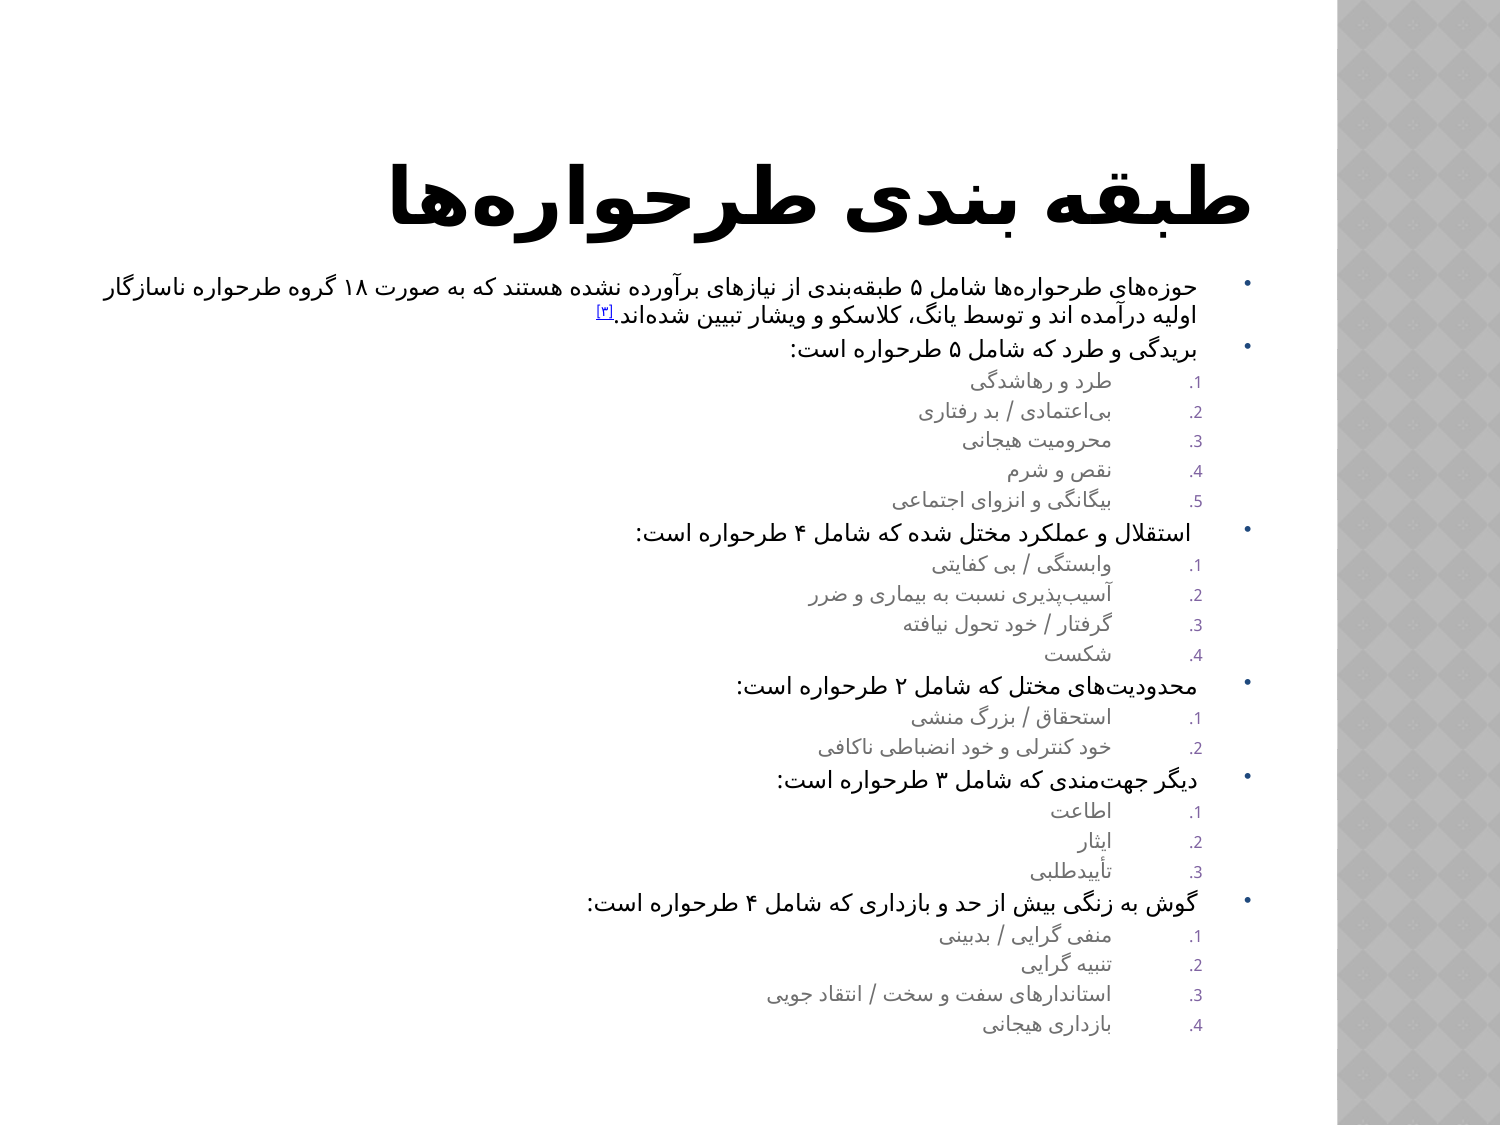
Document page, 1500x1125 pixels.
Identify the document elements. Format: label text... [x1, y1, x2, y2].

list حوزه‌های طرحواره‌ها شامل ۵ طبقه‌بندی از نیازهای برآورده نشده هستند که به صورت ۱۸ گروه طرحواره ناسازگار اولیه درآمده اند و توسط یانگ، کلاسکو و ویشار تبیین شده‌اند.[۳] بریدگی و طرد که شامل ۵ طرحواره است: طرد و رهاشدگی بی‌اعتمادی / بد رفتاری محرومیت هیجانی نقص و شرم بیگانگی و انزوای اجتماعی استقلال و عملکرد مختل شده که شامل ۴ طرحواره است: وابستگی / بی کفایتی آسیب‌پذیری نسبت به بیماری و ضرر گرفتار / خود تحول نیافته شکست محدودیت‌های مختل که شامل ۲ طرحواره است: استحقاق / بزرگ منشی خود کنترلی و خود انضباطی ناکافی دیگر جهت‌مندی که شامل ۳ طرحواره است: اطاعت ایثار تأییدطلبی گوش به زنگی بیش از حد و بازداری که شامل ۴ طرحواره است: منفی گرایی / بدبینی تنبیه گرایی استاندارهای سفت و سخت / انتقاد جویی بازداری هیجانی [75, 264, 1263, 1059]
title طبقه بندی طرحواره‌ها [75, 52, 1263, 240]
